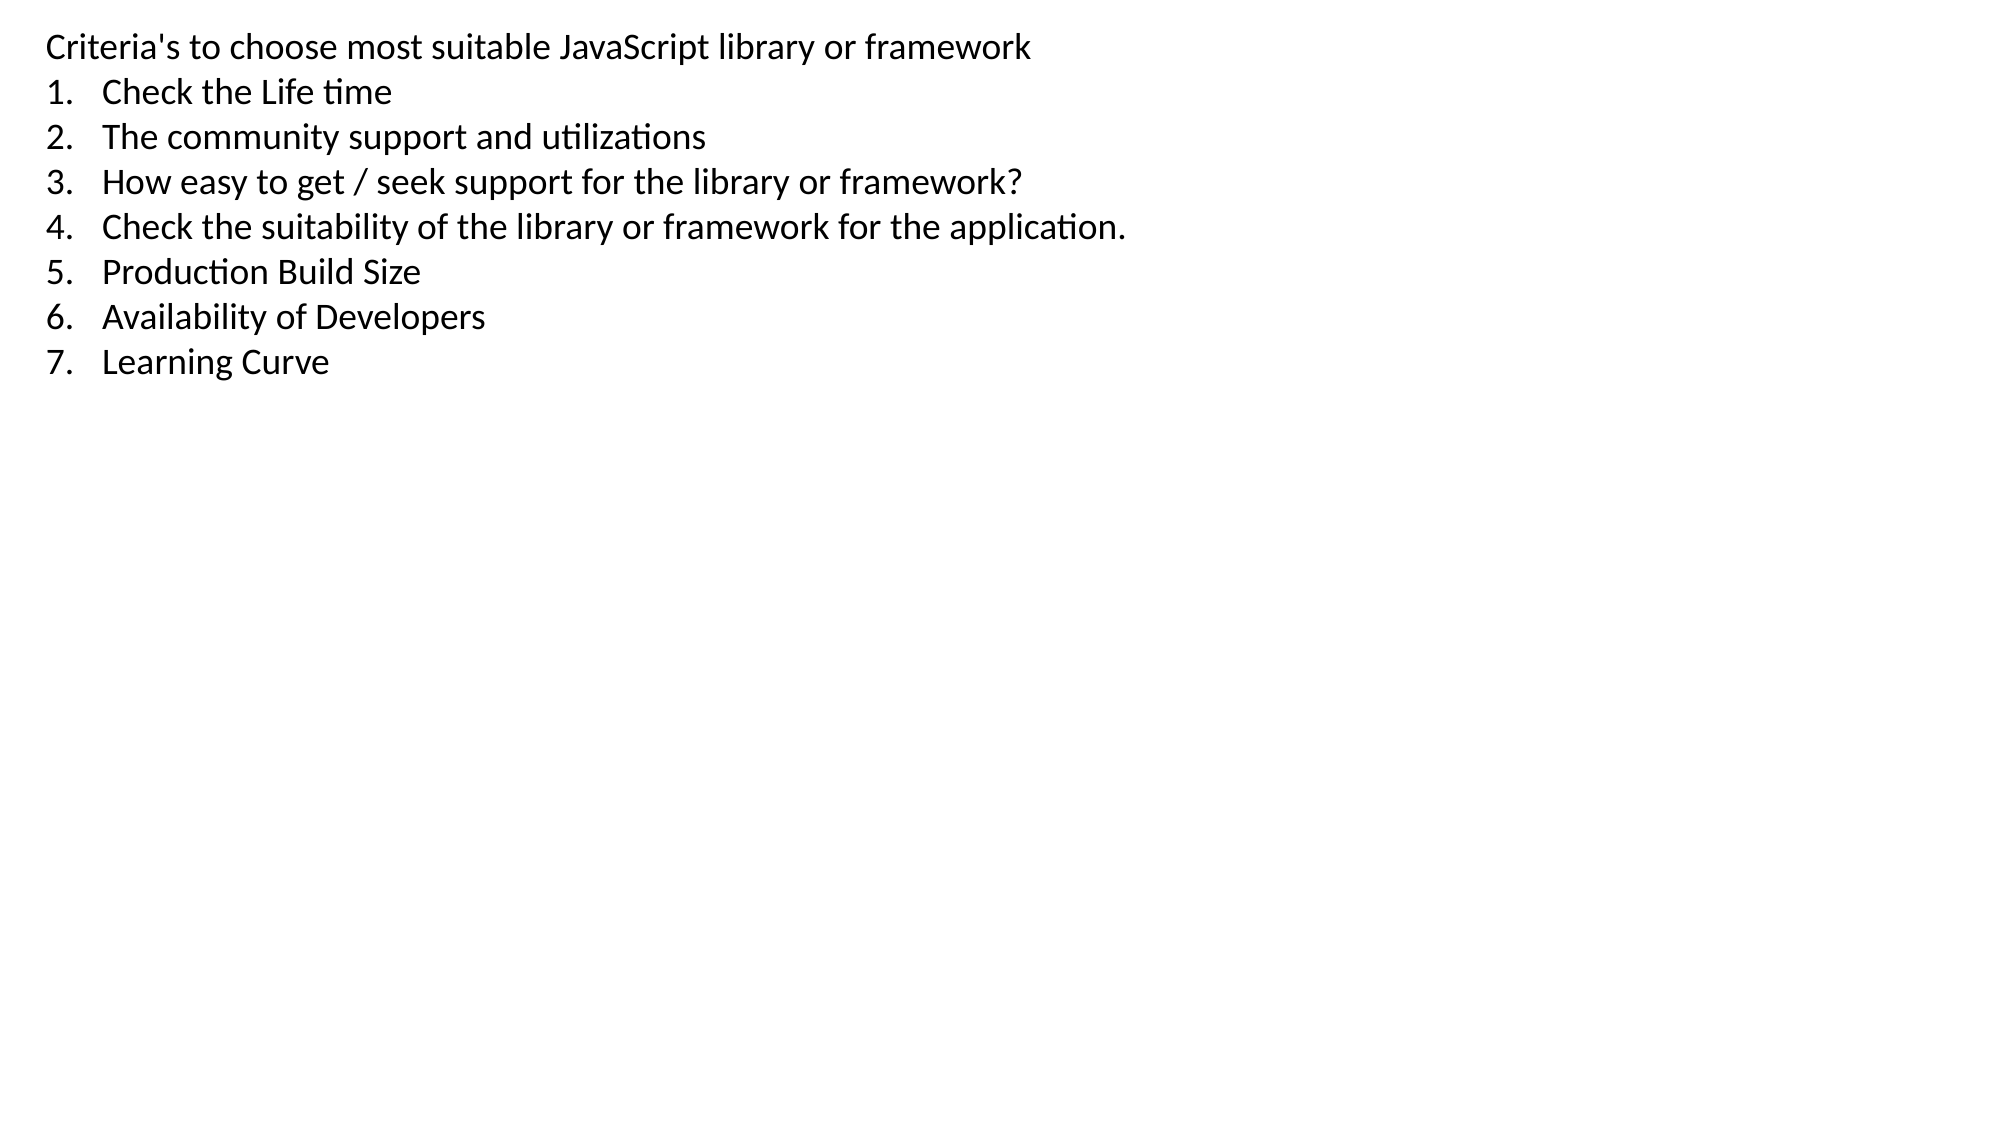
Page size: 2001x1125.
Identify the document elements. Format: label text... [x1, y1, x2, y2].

text_box Criteria's to choose most suitable JavaScript library or framework Check the Life time The community support and utilizations How easy to get / seek support for the library or framework? Check the suitability of the library or framework for the application. Production Build Size Availability of Developers Learning Curve [31, 14, 1974, 390]
